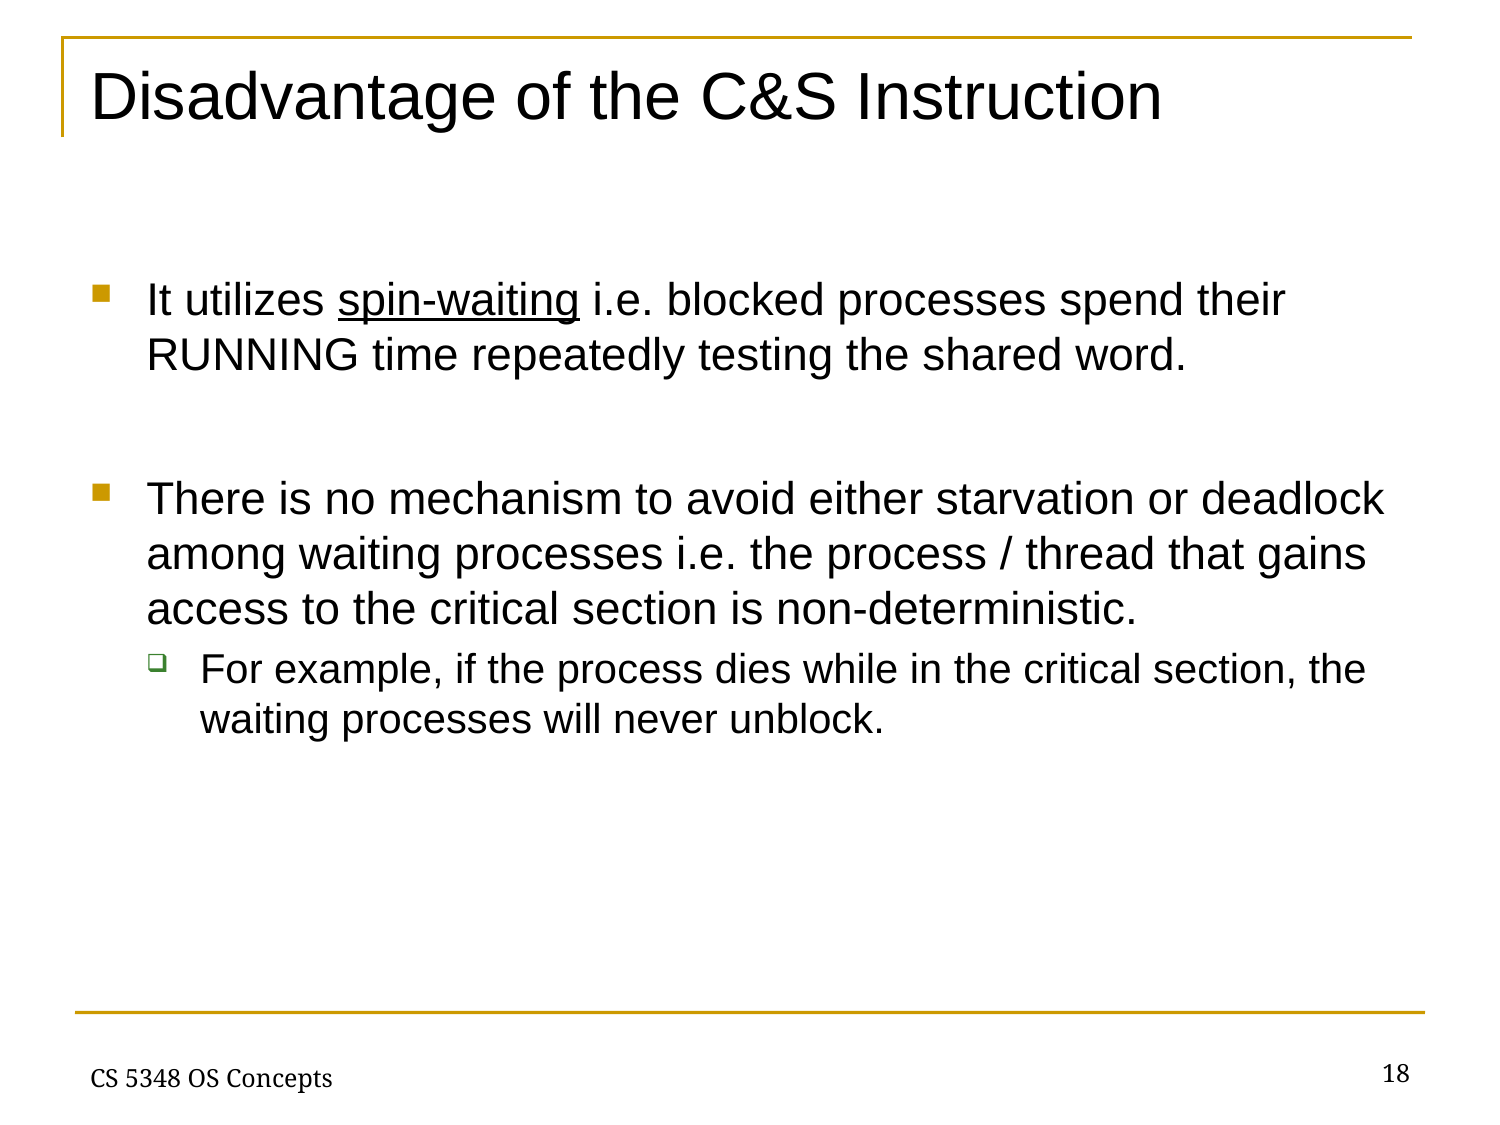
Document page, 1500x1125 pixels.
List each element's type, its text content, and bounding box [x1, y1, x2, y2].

title Disadvantage of the C&S Instruction [75, 45, 1425, 233]
slide_number 18 [1074, 1024, 1425, 1100]
list It utilizes spin-waiting i.e. blocked processes spend their RUNNING time repeatedly testing the shared word. There is no mechanism to avoid either starvation or deadlock among waiting processes i.e. the process / thread that gains access to the critical section is non-deterministic. For example, if the process dies while in the critical section, the waiting processes will never unblock. [75, 262, 1425, 1006]
slide_number CS 5348 OS Concepts [75, 1025, 475, 1100]
